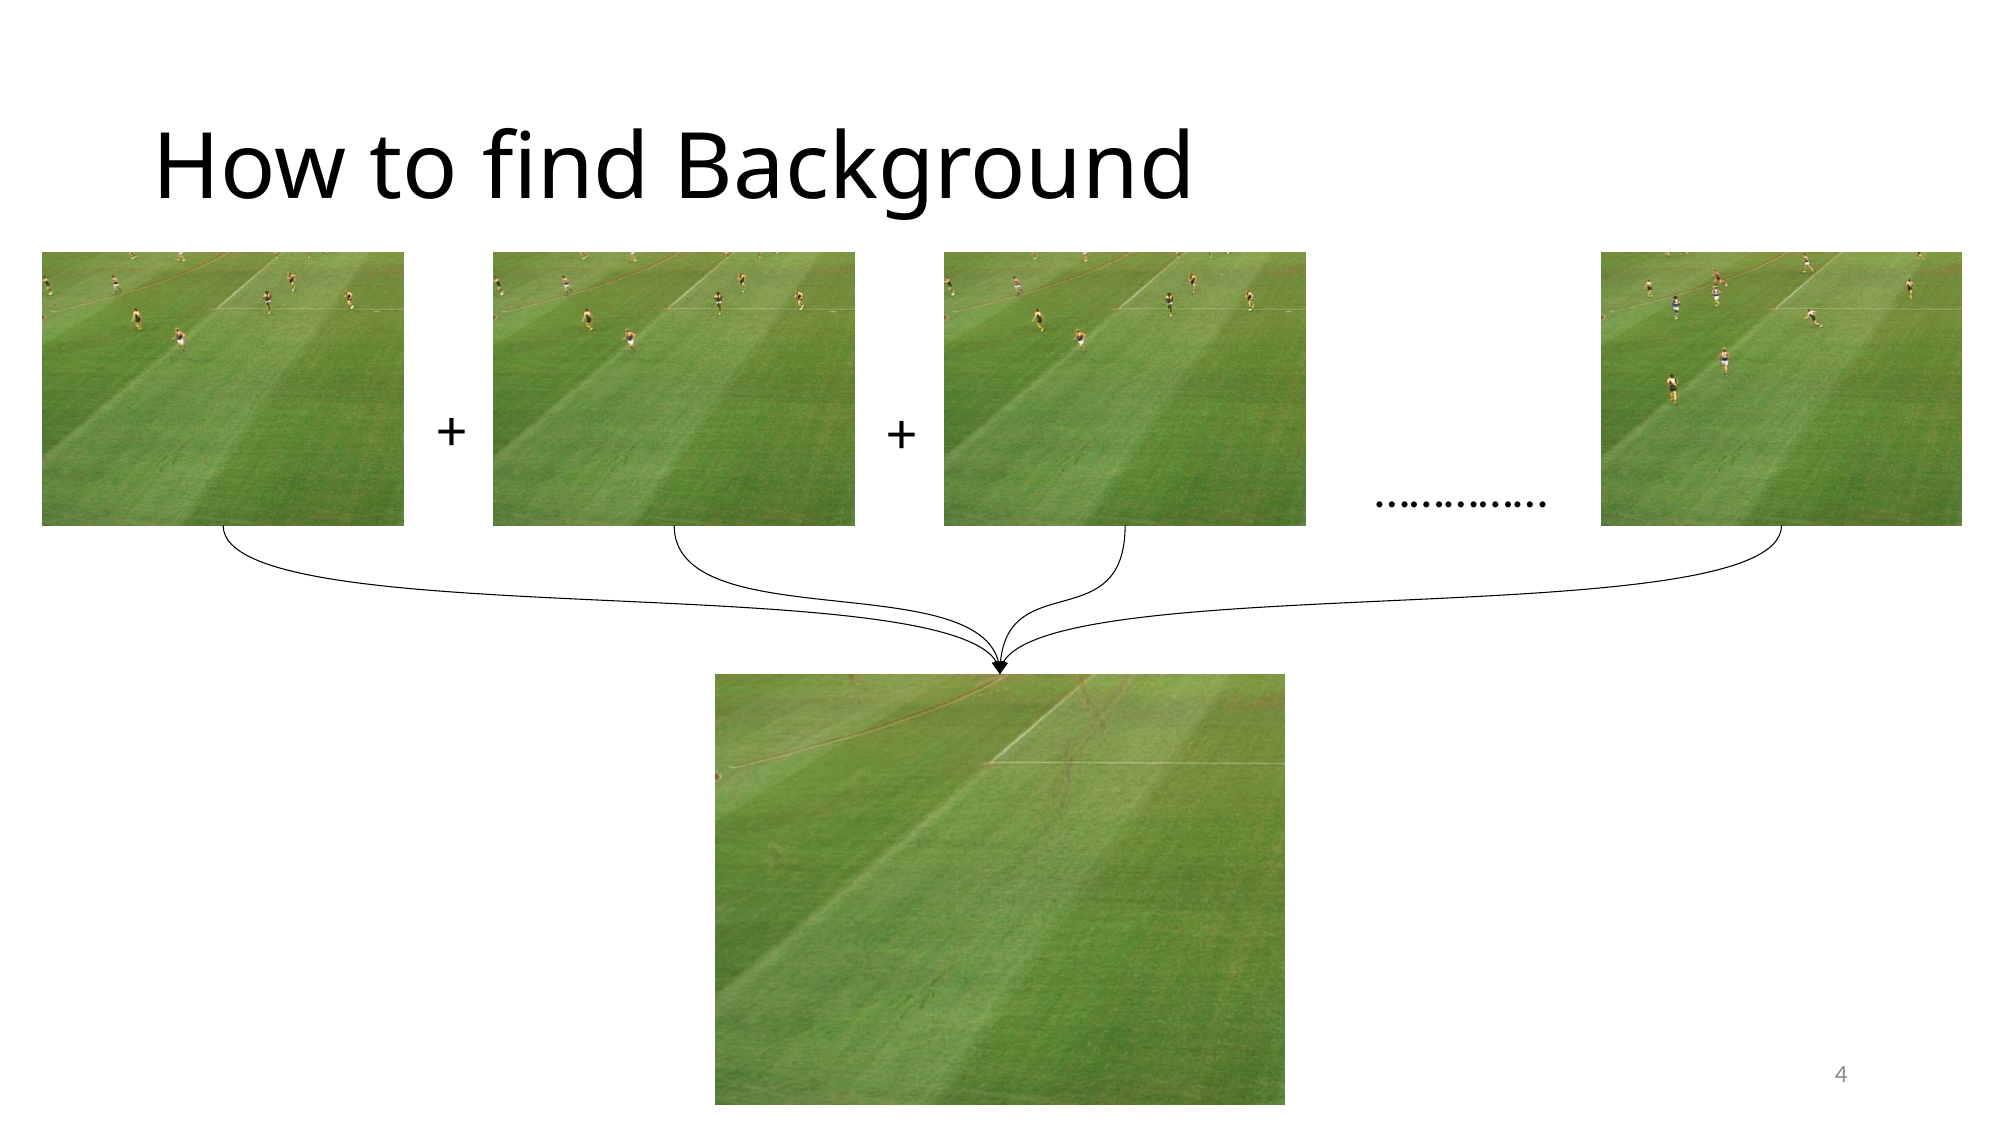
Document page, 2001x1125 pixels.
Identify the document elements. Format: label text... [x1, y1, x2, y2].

text_box …………… [1465, 449, 1601, 525]
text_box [1316, 208, 1465, 991]
title How to find Background [137, 59, 1863, 278]
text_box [762, 436, 912, 763]
picture [493, 252, 537, 526]
picture [1601, 252, 1962, 526]
text_box + [872, 387, 925, 473]
picture [42, 252, 404, 526]
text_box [537, 211, 686, 989]
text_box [988, 537, 1137, 663]
picture [715, 674, 1285, 1105]
slide_number 4 [1412, 1042, 1863, 1103]
text_box + [422, 384, 475, 470]
picture [686, 252, 855, 526]
picture [944, 252, 1306, 526]
